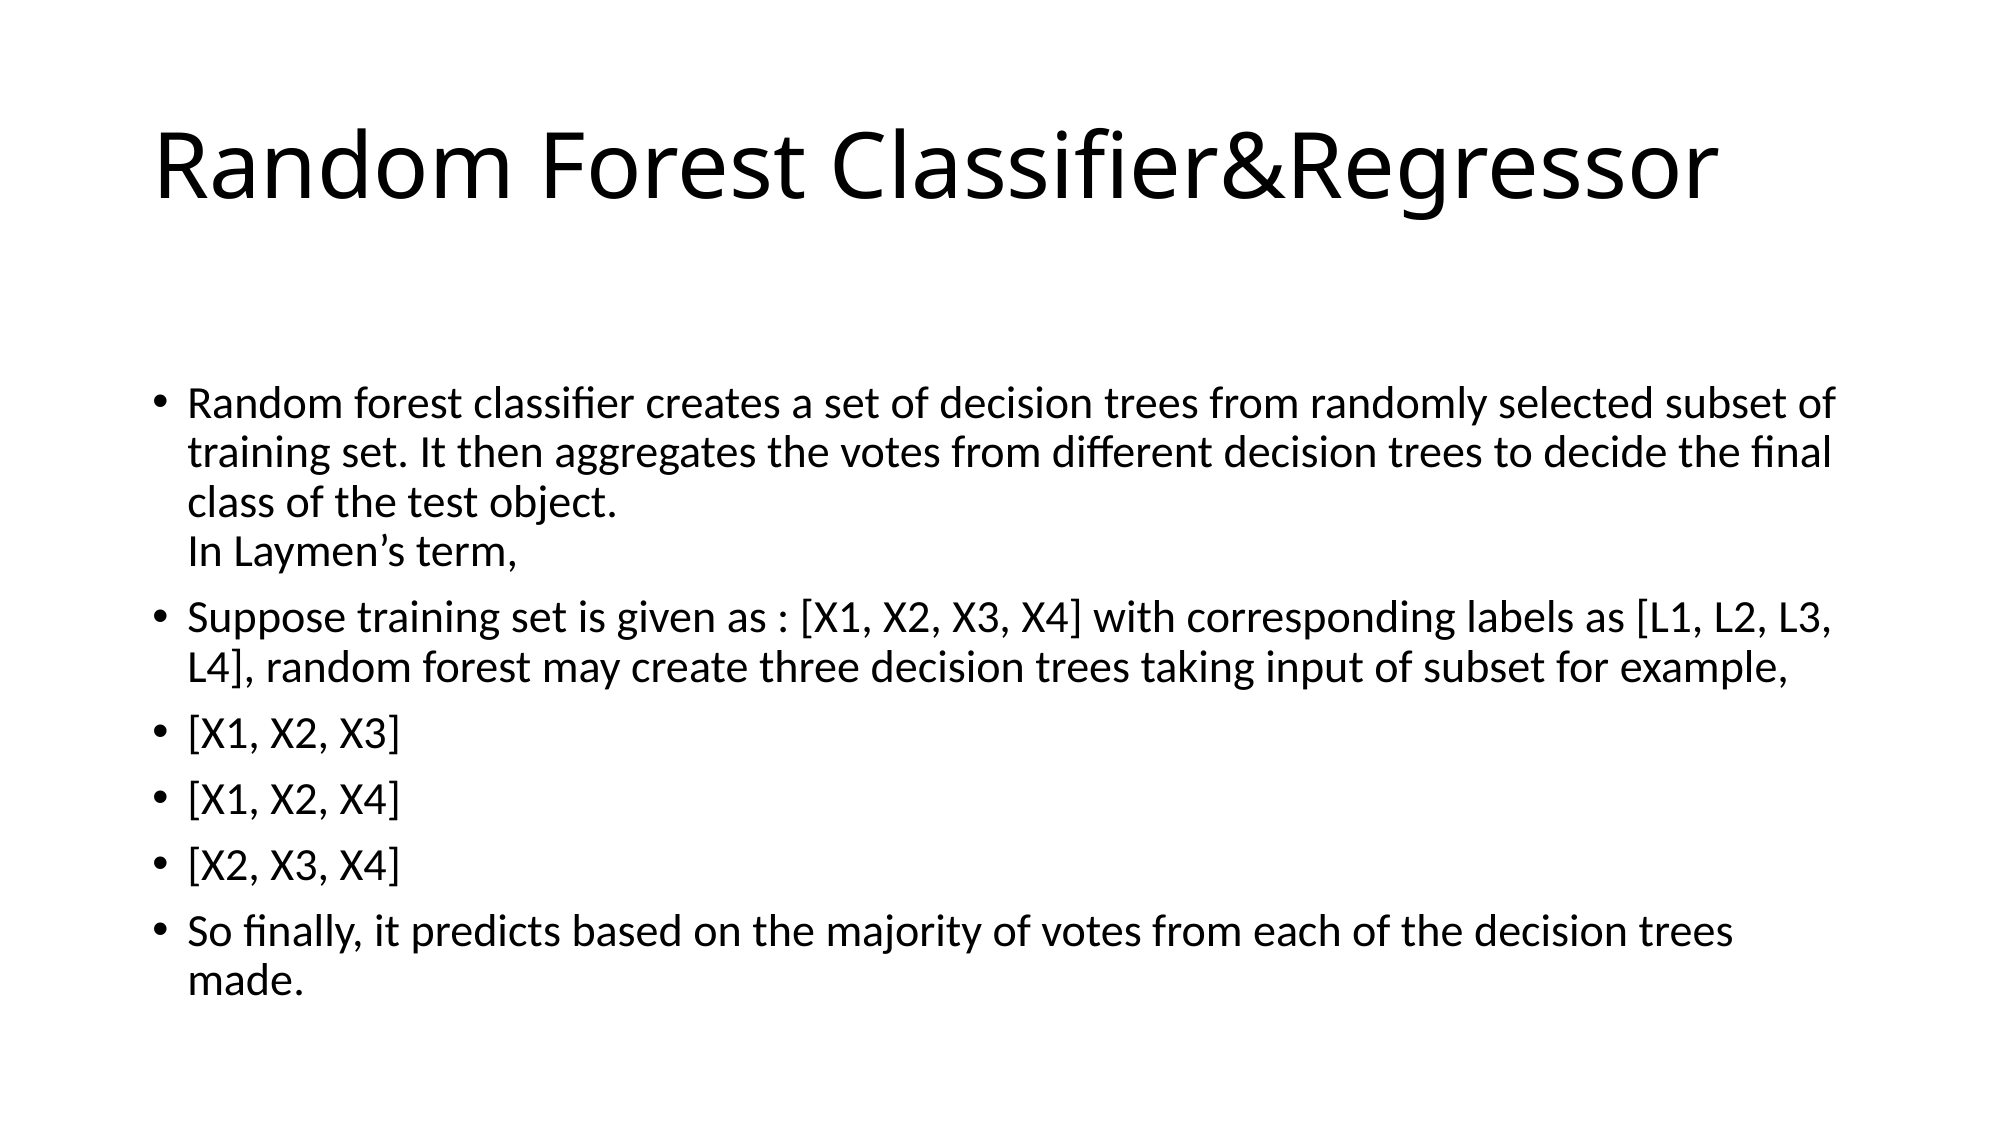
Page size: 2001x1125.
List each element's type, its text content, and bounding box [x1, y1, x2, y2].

list Random forest classifier creates a set of decision trees from randomly selected subset of training set. It then aggregates the votes from different decision trees to decide the final class of the test object. In Laymen’s term, Suppose training set is given as : [X1, X2, X3, X4] with corresponding labels as [L1, L2, L3, L4], random forest may create three decision trees taking input of subset for example, [X1, X2, X3] [X1, X2, X4] [X2, X3, X4] So finally, it predicts based on the majority of votes from each of the decision trees made. [137, 299, 1863, 1014]
title Random Forest Classifier&Regressor [137, 59, 1863, 278]
